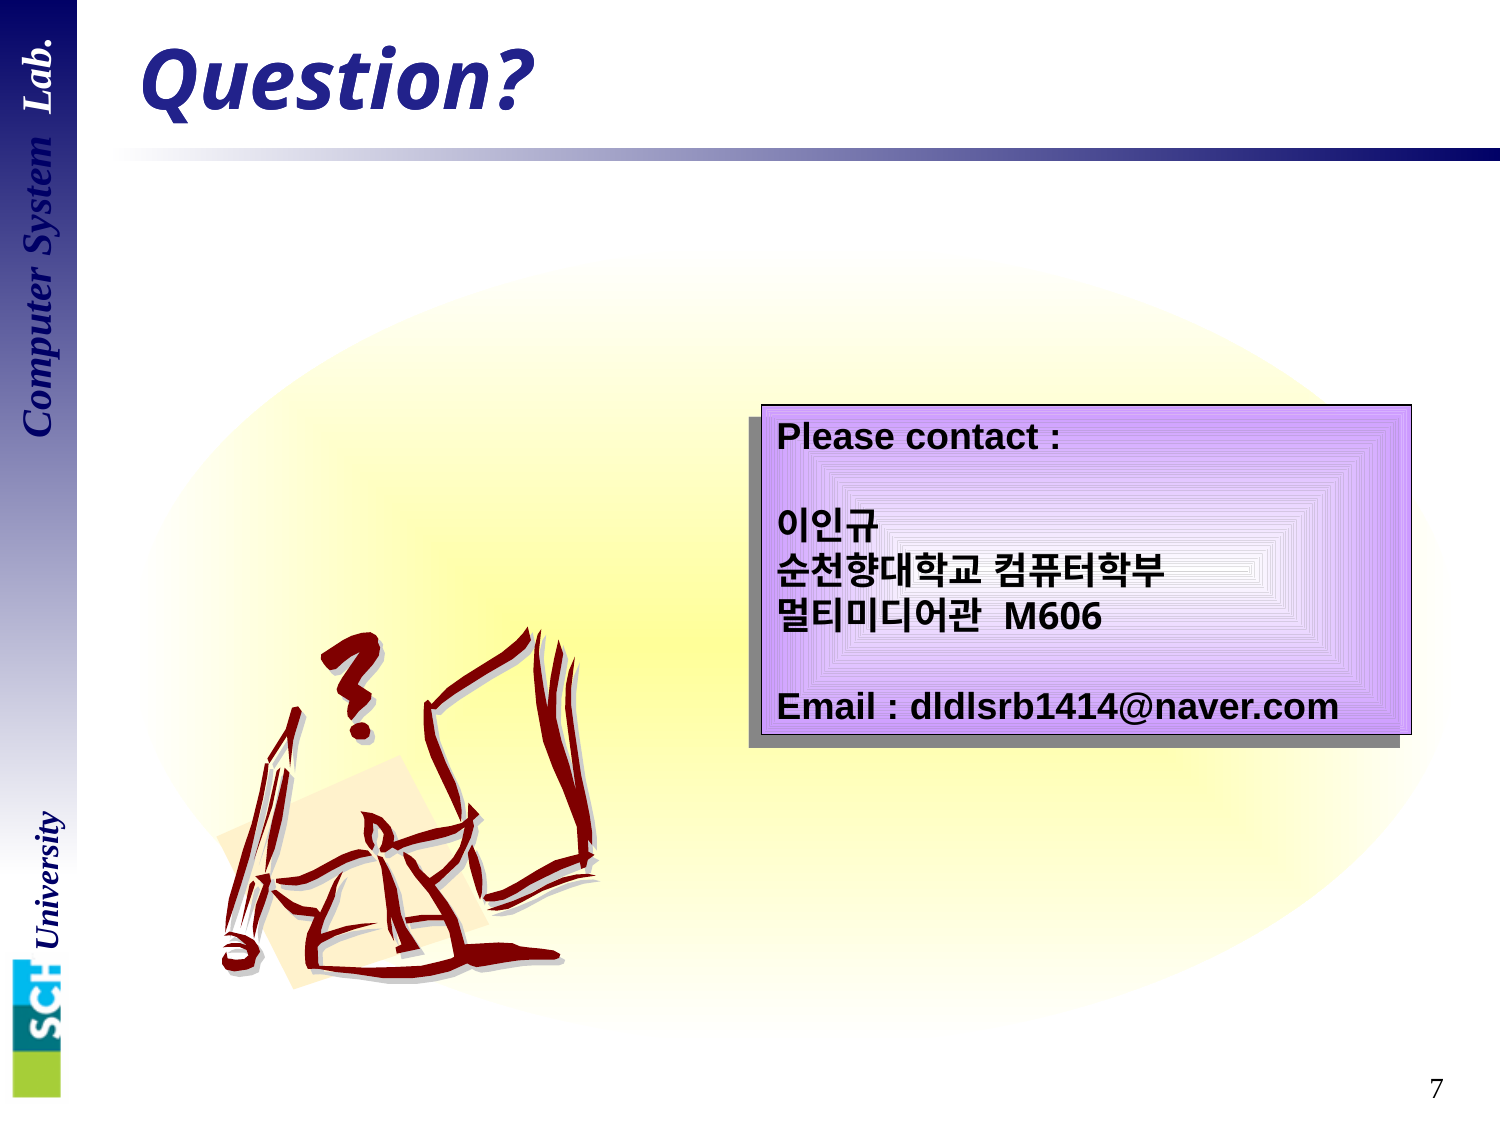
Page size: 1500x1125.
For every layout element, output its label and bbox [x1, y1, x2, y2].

picture [5, 952, 69, 1104]
